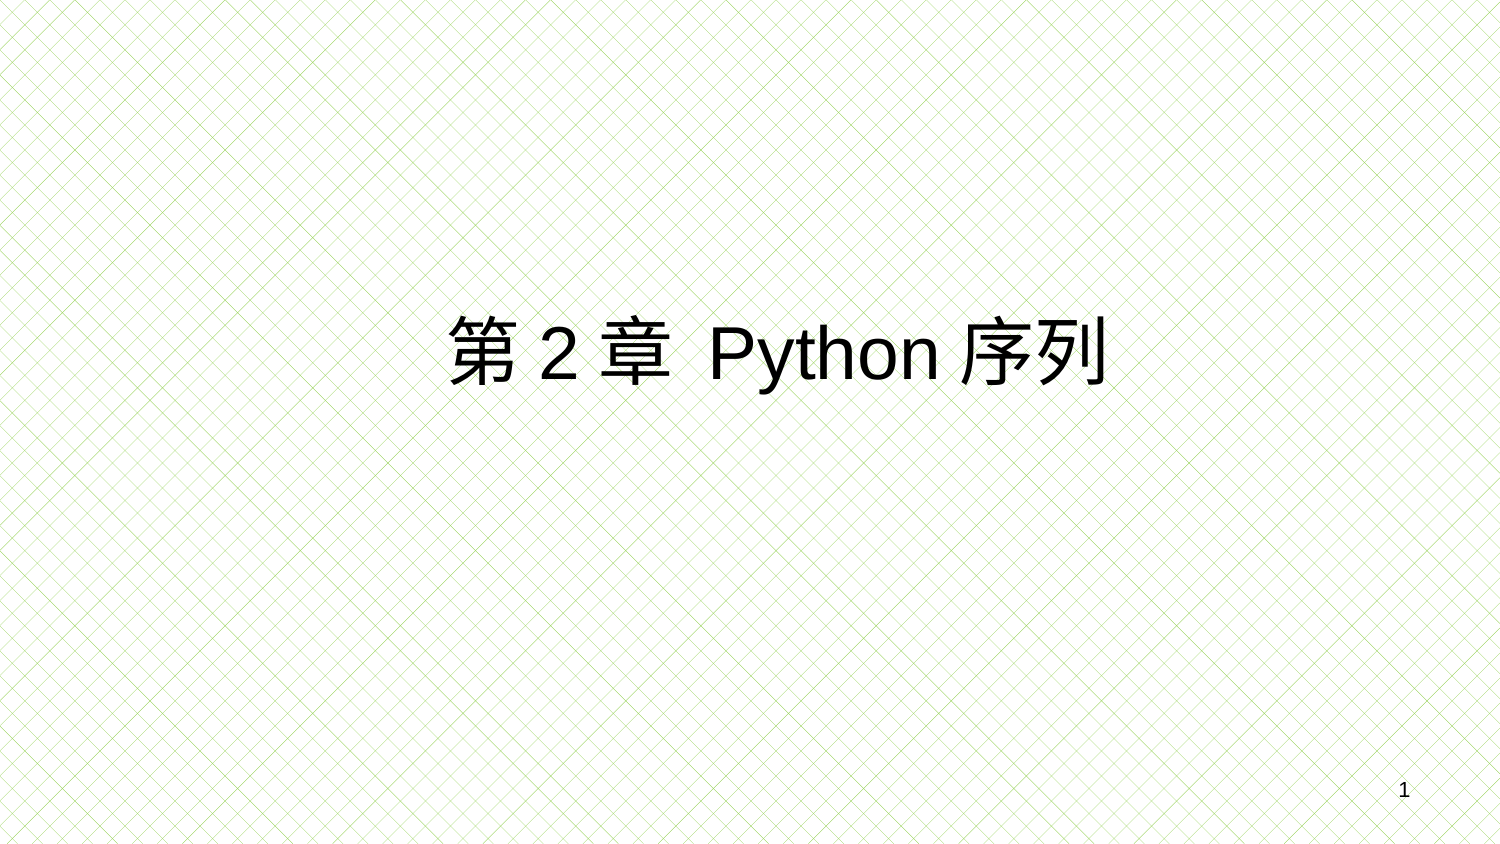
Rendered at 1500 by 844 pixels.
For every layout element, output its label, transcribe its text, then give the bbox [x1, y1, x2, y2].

slide_number 1 [1074, 768, 1426, 828]
text_box 第2章 Python序列 [334, 296, 1220, 492]
